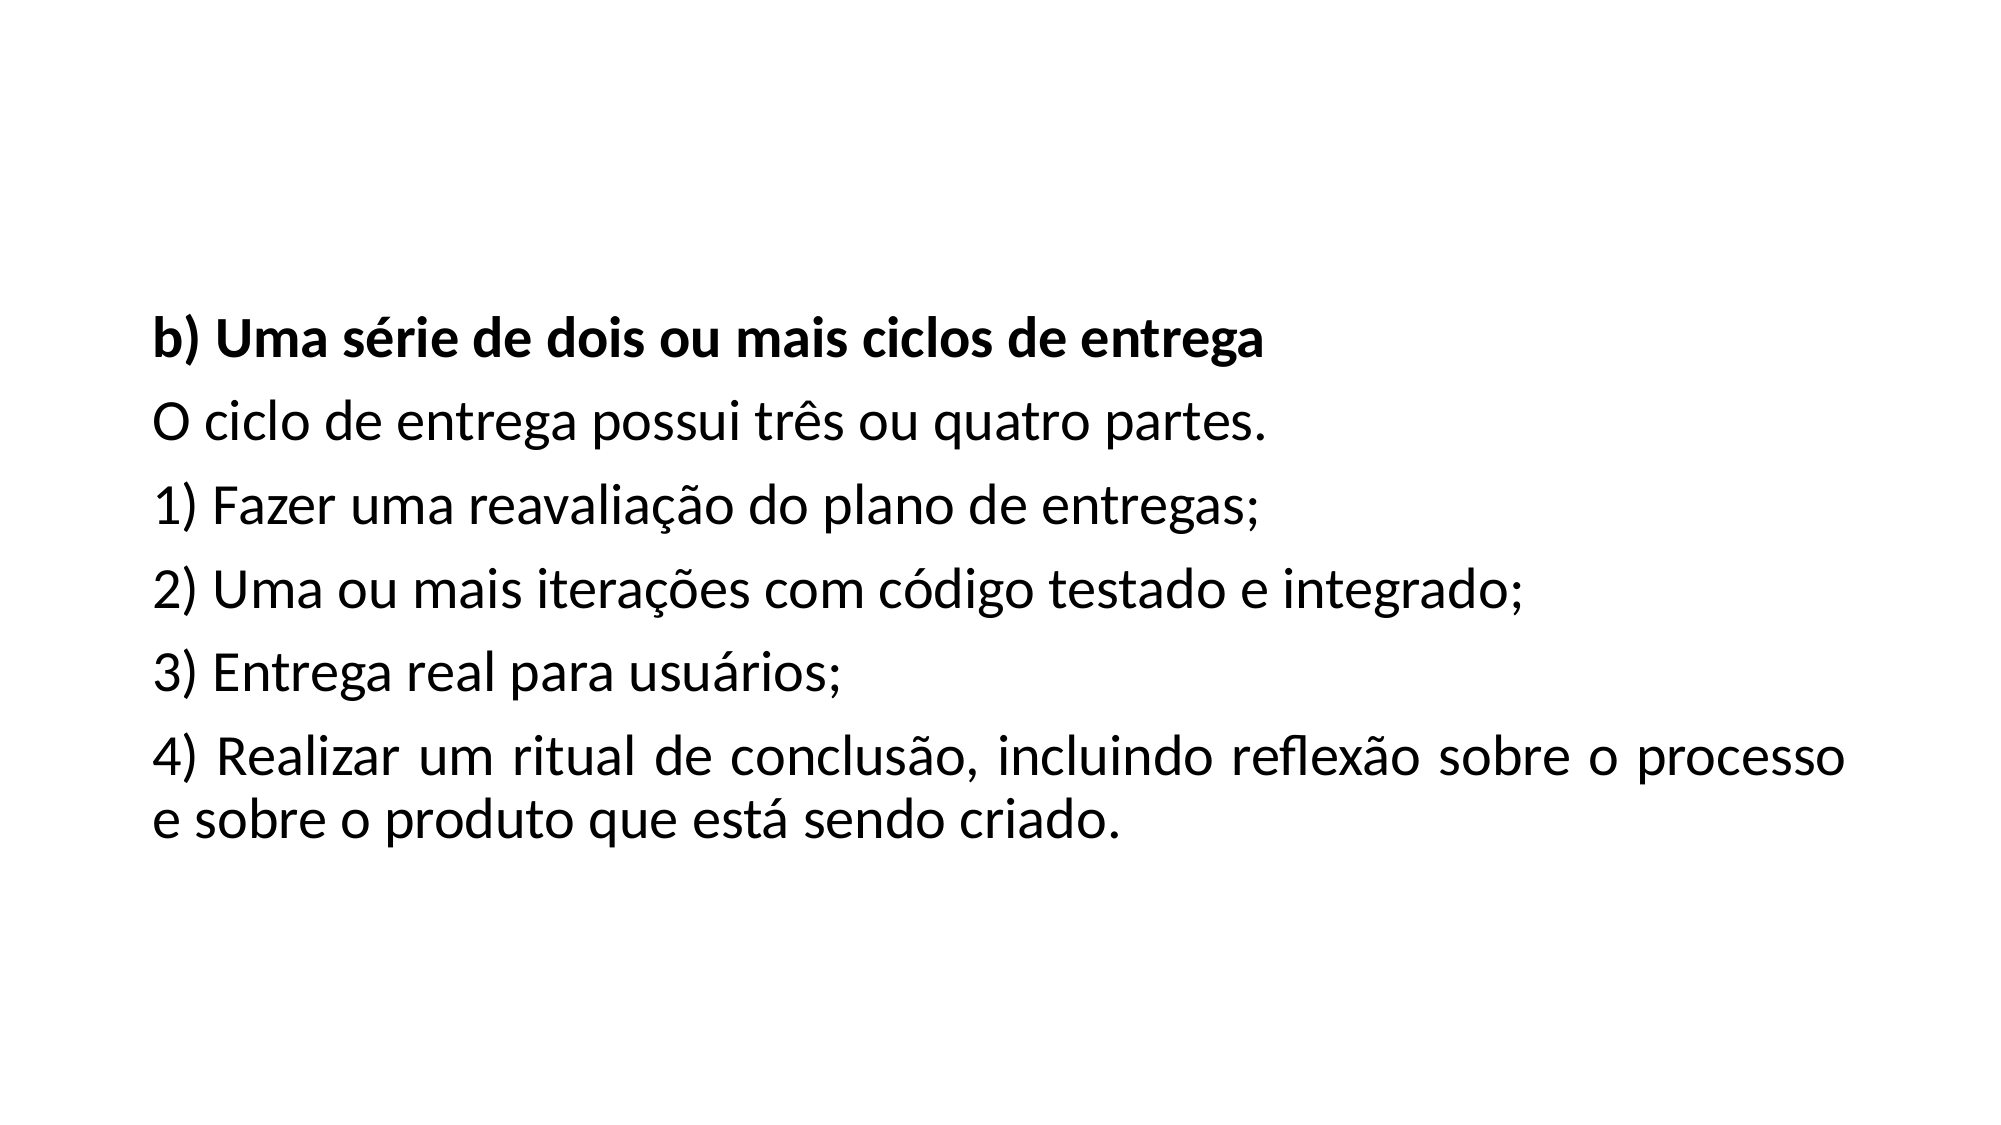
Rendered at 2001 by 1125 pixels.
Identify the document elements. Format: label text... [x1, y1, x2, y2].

list b) Uma série de dois ou mais ciclos de entrega O ciclo de entrega possui três ou quatro partes. 1) Fazer uma reavaliação do plano de entregas; 2) Uma ou mais iterações com código testado e integrado; 3) Entrega real para usuários; 4) Realizar um ritual de conclusão, incluindo reflexão sobre o processo e sobre o produto que está sendo criado. [137, 299, 1863, 1014]
